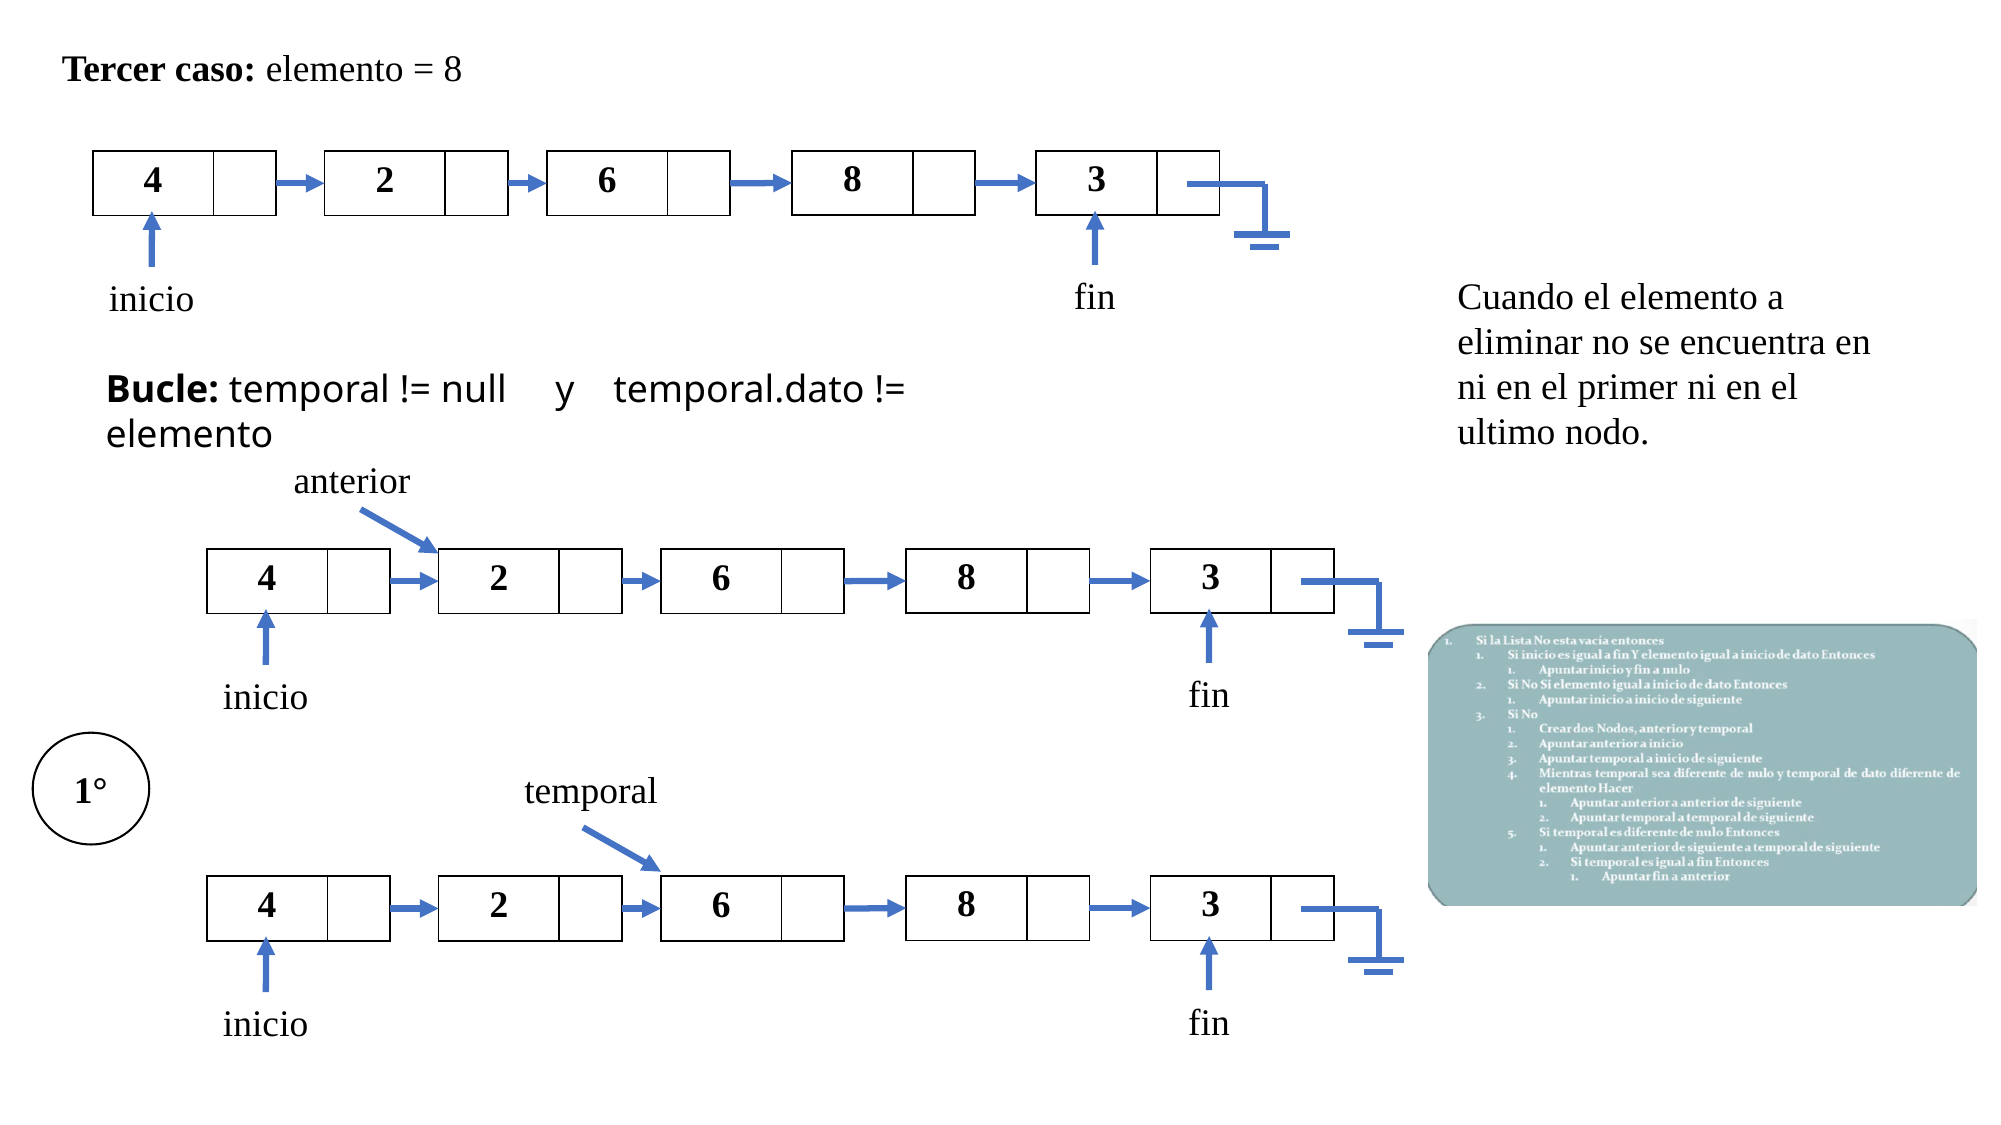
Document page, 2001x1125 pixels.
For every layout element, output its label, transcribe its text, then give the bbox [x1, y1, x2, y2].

text_box temporal [509, 758, 674, 818]
table_header 2 [325, 152, 444, 215]
table_header [1028, 550, 1089, 612]
table_header [560, 550, 621, 613]
table_header [1028, 877, 1089, 940]
table_header 3 [1037, 152, 1156, 214]
table_header [1158, 152, 1219, 214]
table_header 6 [548, 152, 667, 215]
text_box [360, 509, 439, 554]
text_box Bucle: temporal != null y temporal.dato != elemento [90, 357, 1037, 462]
table_header 3 [1151, 550, 1270, 612]
text_box fin [1059, 264, 1131, 325]
table_header [214, 152, 275, 215]
table_header [328, 877, 389, 940]
table_header 8 [793, 152, 912, 214]
table_header [1272, 877, 1333, 940]
table_header [446, 152, 507, 215]
text_box anterior [278, 448, 426, 509]
table_header 2 [439, 550, 558, 613]
table_header [782, 877, 843, 940]
table_header [782, 550, 843, 613]
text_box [1301, 908, 1404, 973]
text_box Tercer caso: elemento = 8 [47, 36, 478, 96]
table_header 4 [208, 550, 327, 613]
text_box Cuando el elemento a eliminar no se encuentra en ni en el primer ni en el ultimo nodo. [1442, 264, 1915, 460]
text_box 1° [31, 731, 151, 846]
table_header 2 [439, 877, 558, 940]
table_header [560, 877, 621, 940]
table_header 4 [208, 877, 327, 940]
table_header [328, 550, 389, 613]
table_header 8 [907, 877, 1026, 940]
text_box inicio [208, 992, 324, 1052]
table_header 8 [907, 550, 1026, 612]
text_box inicio [208, 664, 324, 725]
text_box fin [1173, 662, 1245, 723]
table_header [914, 152, 974, 214]
table_header 3 [1151, 877, 1270, 940]
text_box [583, 827, 662, 872]
table_header 6 [662, 550, 781, 613]
table_header [1272, 550, 1333, 612]
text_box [1186, 183, 1290, 247]
text_box fin [1173, 990, 1245, 1050]
table_header [668, 152, 729, 215]
table_header 4 [94, 152, 213, 215]
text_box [1301, 581, 1404, 645]
text_box inicio [94, 266, 210, 327]
picture [1428, 619, 1977, 906]
table_header 6 [662, 877, 781, 940]
